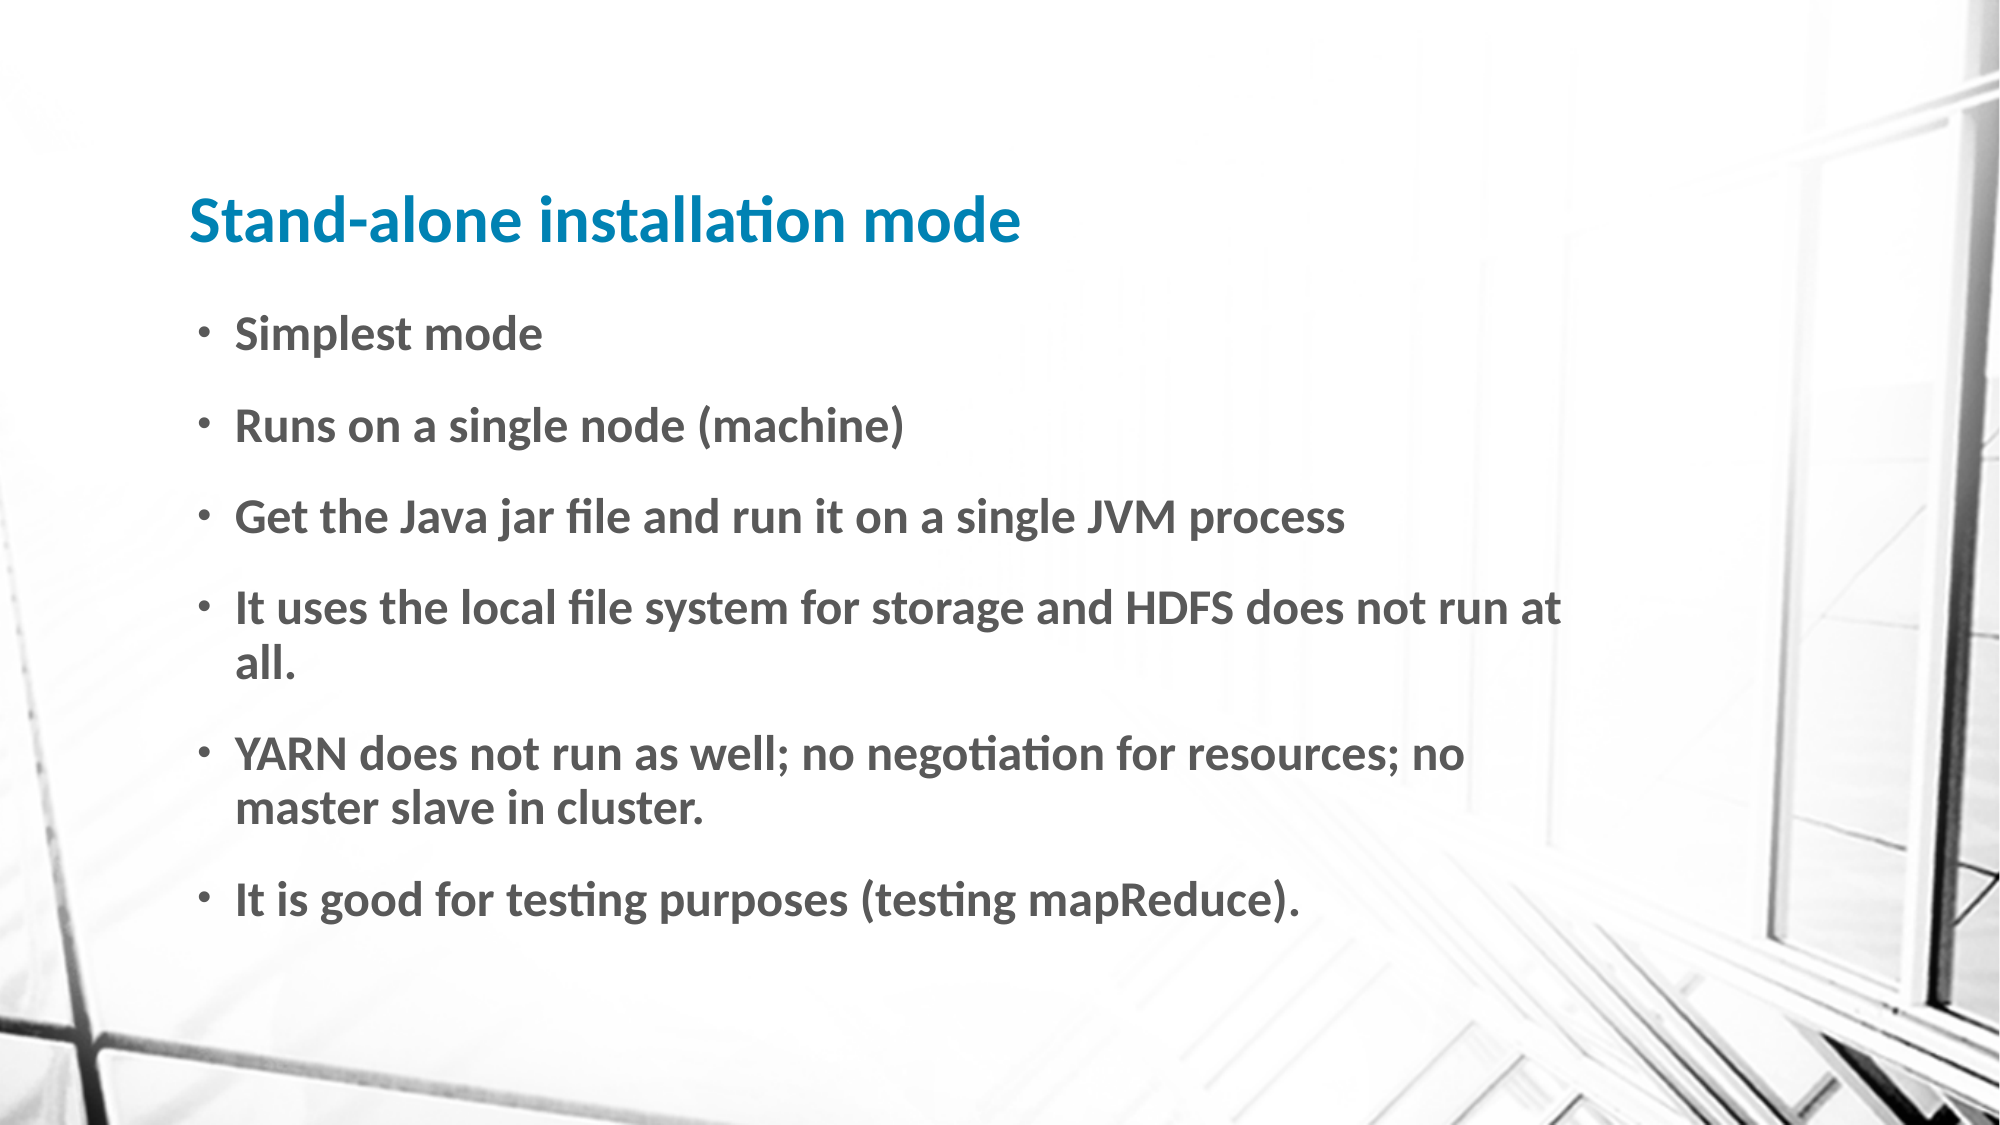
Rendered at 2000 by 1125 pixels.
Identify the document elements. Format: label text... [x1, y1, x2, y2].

list Simplest mode Runs on a single node (machine) Get the Java jar file and run it on a single JVM process It uses the local file system for storage and HDFS does not run at all. YARN does not run as well; no negotiation for resources; no master slave in cluster. It is good for testing purposes (testing mapReduce). [174, 299, 1600, 988]
picture [0, 0, 2000, 1125]
title Stand-alone installation mode [174, 87, 1600, 263]
